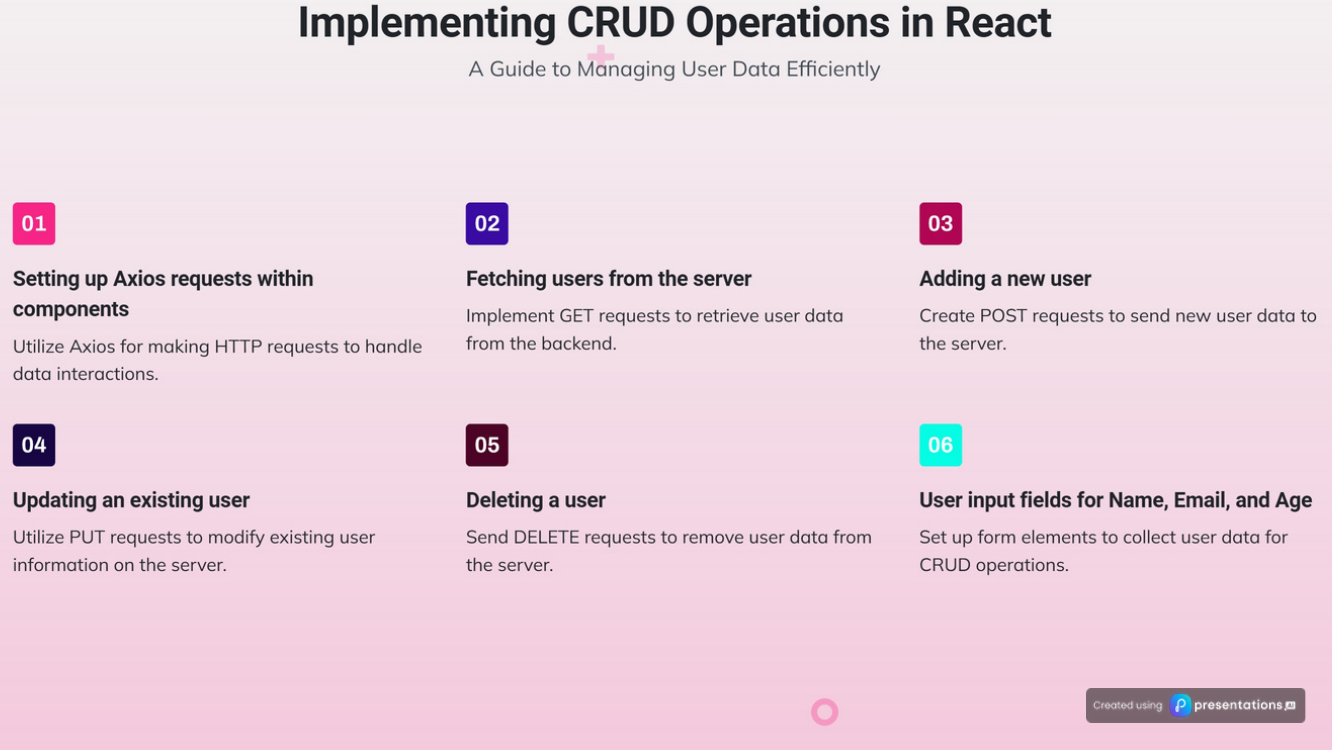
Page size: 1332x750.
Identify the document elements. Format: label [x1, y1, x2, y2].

text_box [0, 0, 1332, 750]
text_box [1086, 688, 1306, 723]
